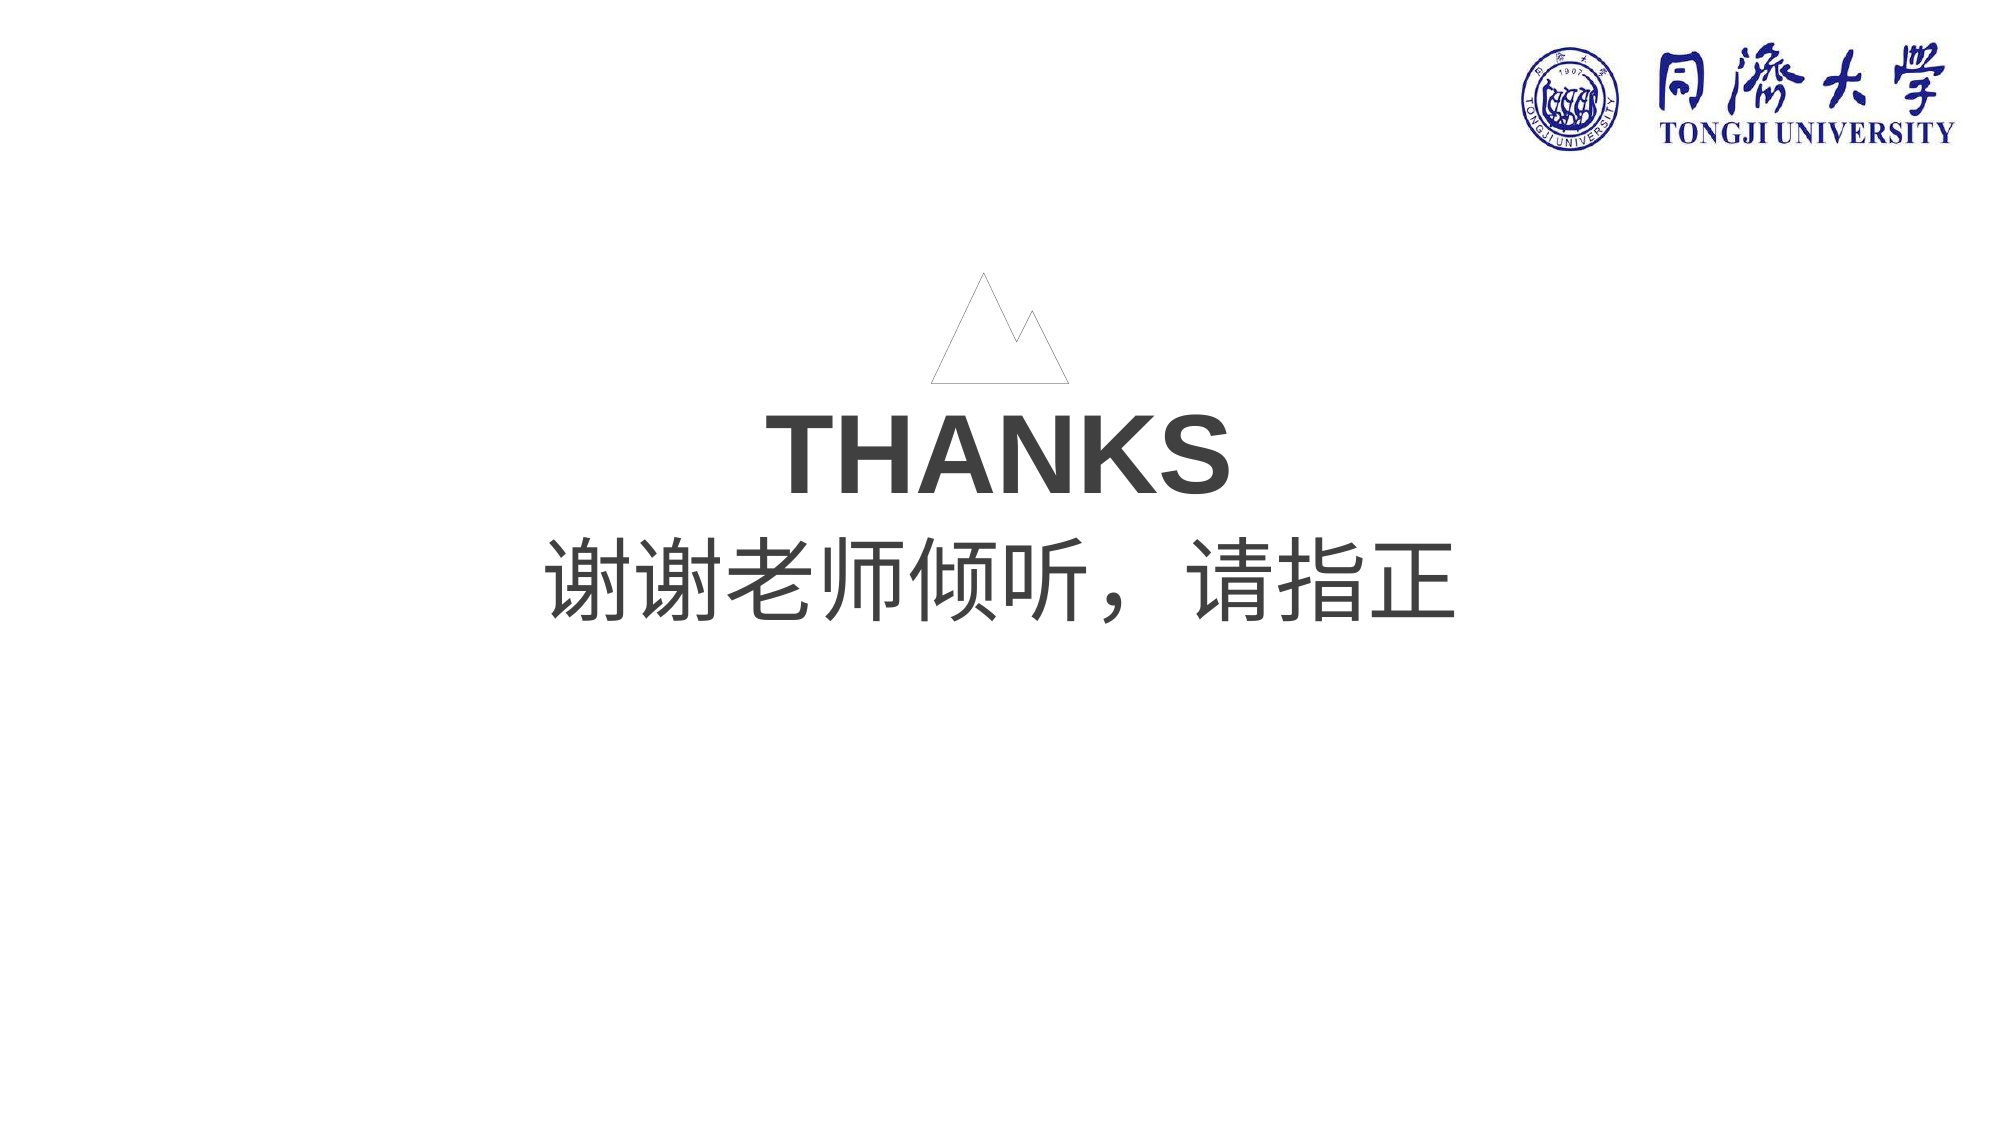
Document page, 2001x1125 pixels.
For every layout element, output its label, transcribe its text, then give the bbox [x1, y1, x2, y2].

text_box 谢谢老师倾听，请指正 [505, 515, 1495, 640]
text_box THANKS [750, 373, 1250, 515]
picture [1475, 0, 2000, 198]
text_box [929, 270, 1071, 386]
